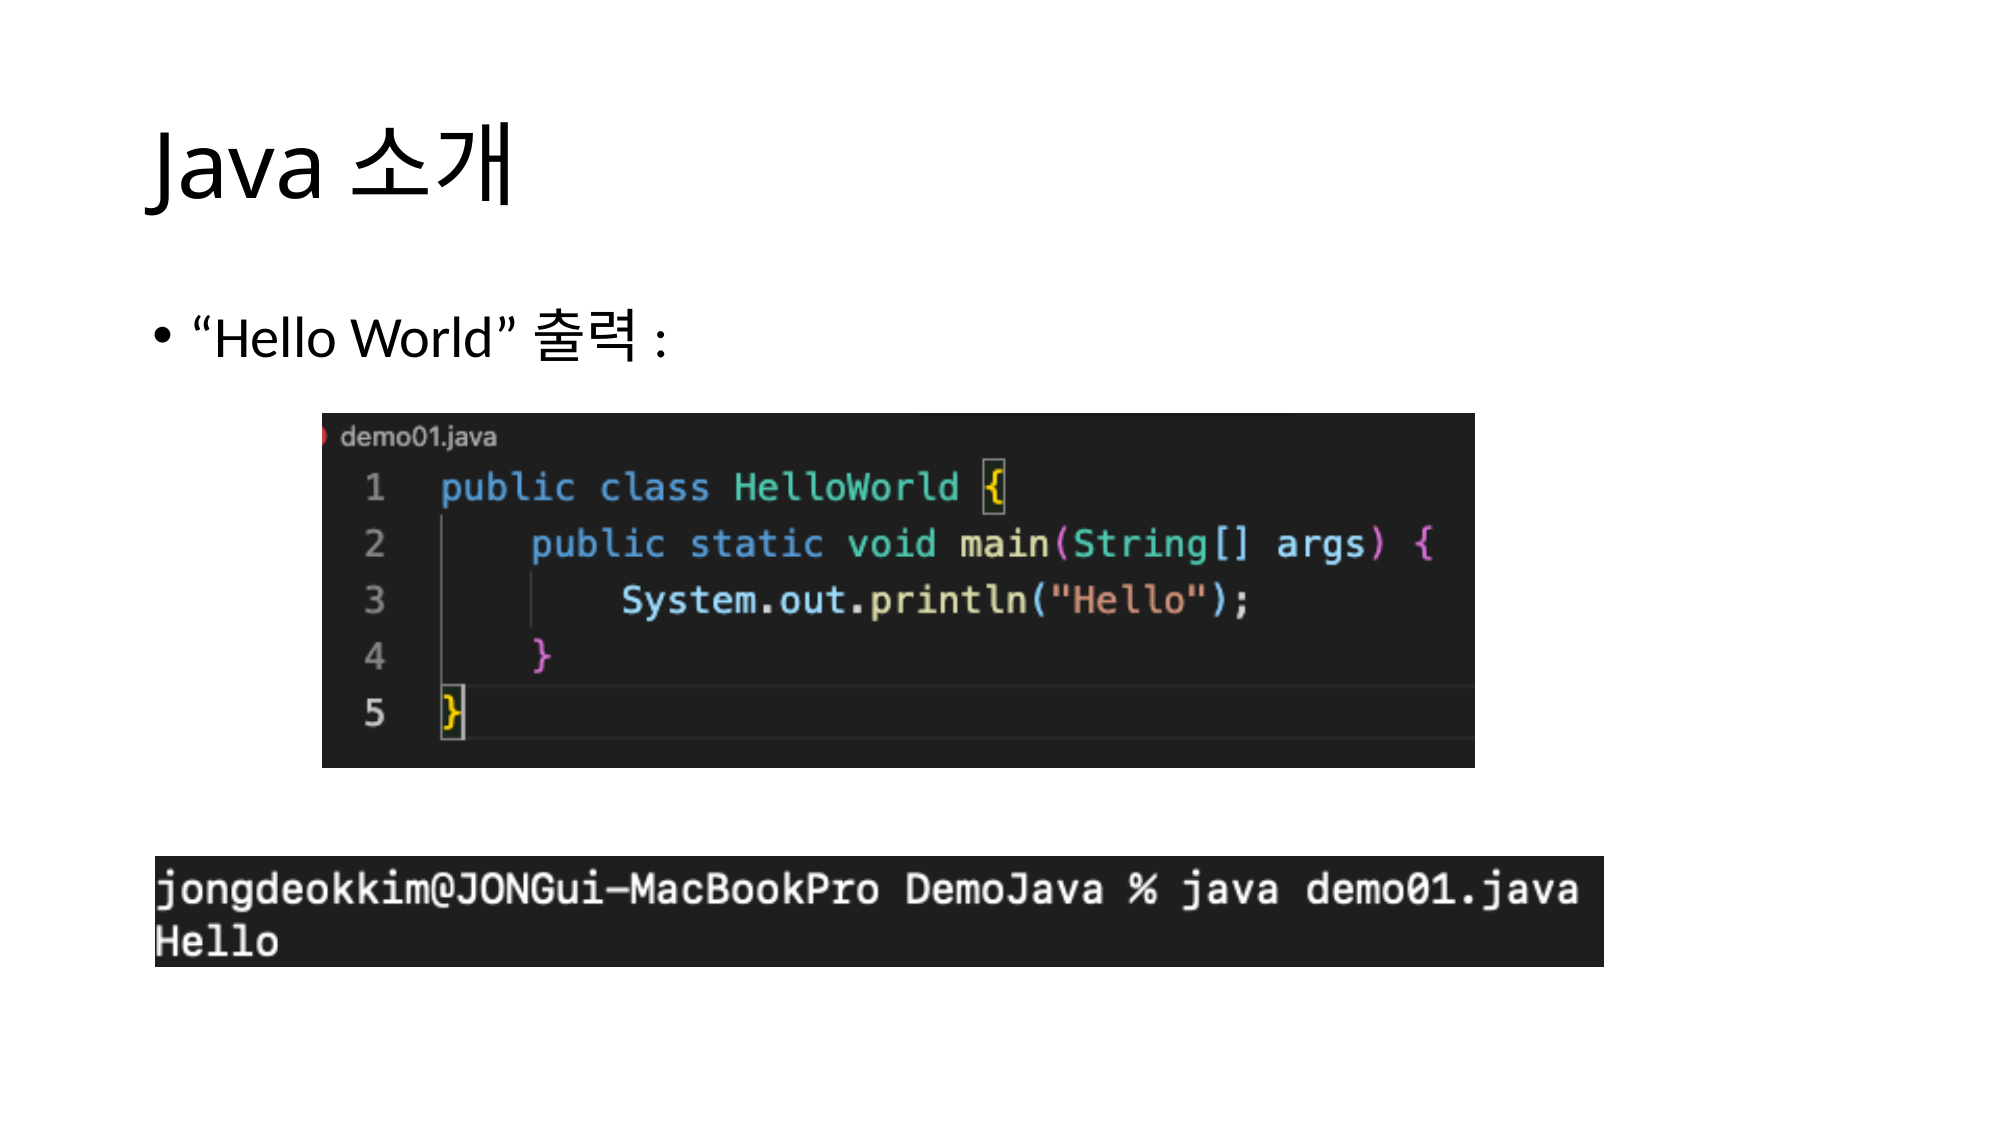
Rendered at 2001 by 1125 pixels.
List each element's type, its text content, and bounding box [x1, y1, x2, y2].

picture [155, 856, 1604, 967]
title Java소개 [137, 59, 1863, 278]
picture [322, 413, 1475, 768]
list “Hello World”출력: [137, 299, 1863, 1014]
